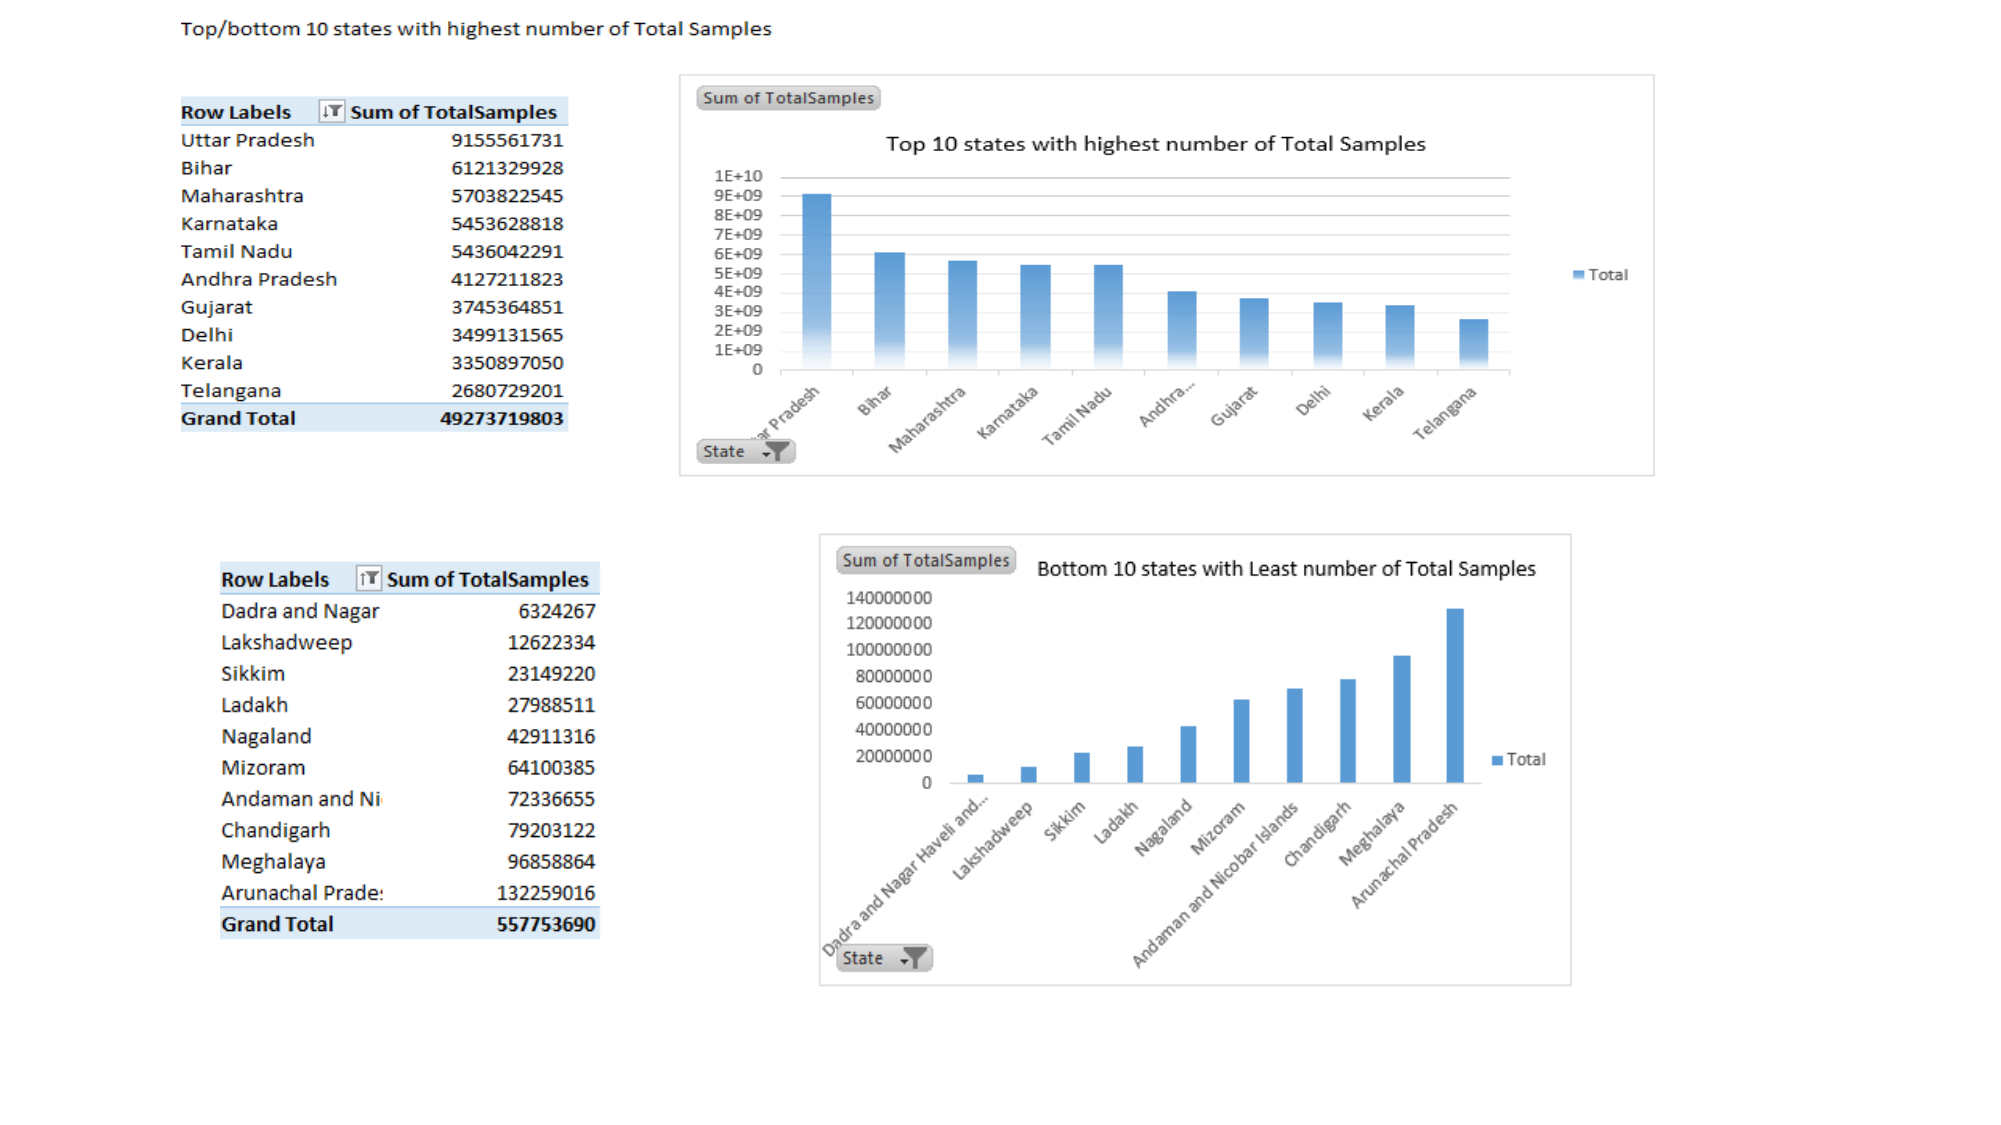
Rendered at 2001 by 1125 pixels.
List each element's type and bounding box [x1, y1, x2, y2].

picture [181, 16, 1684, 1013]
